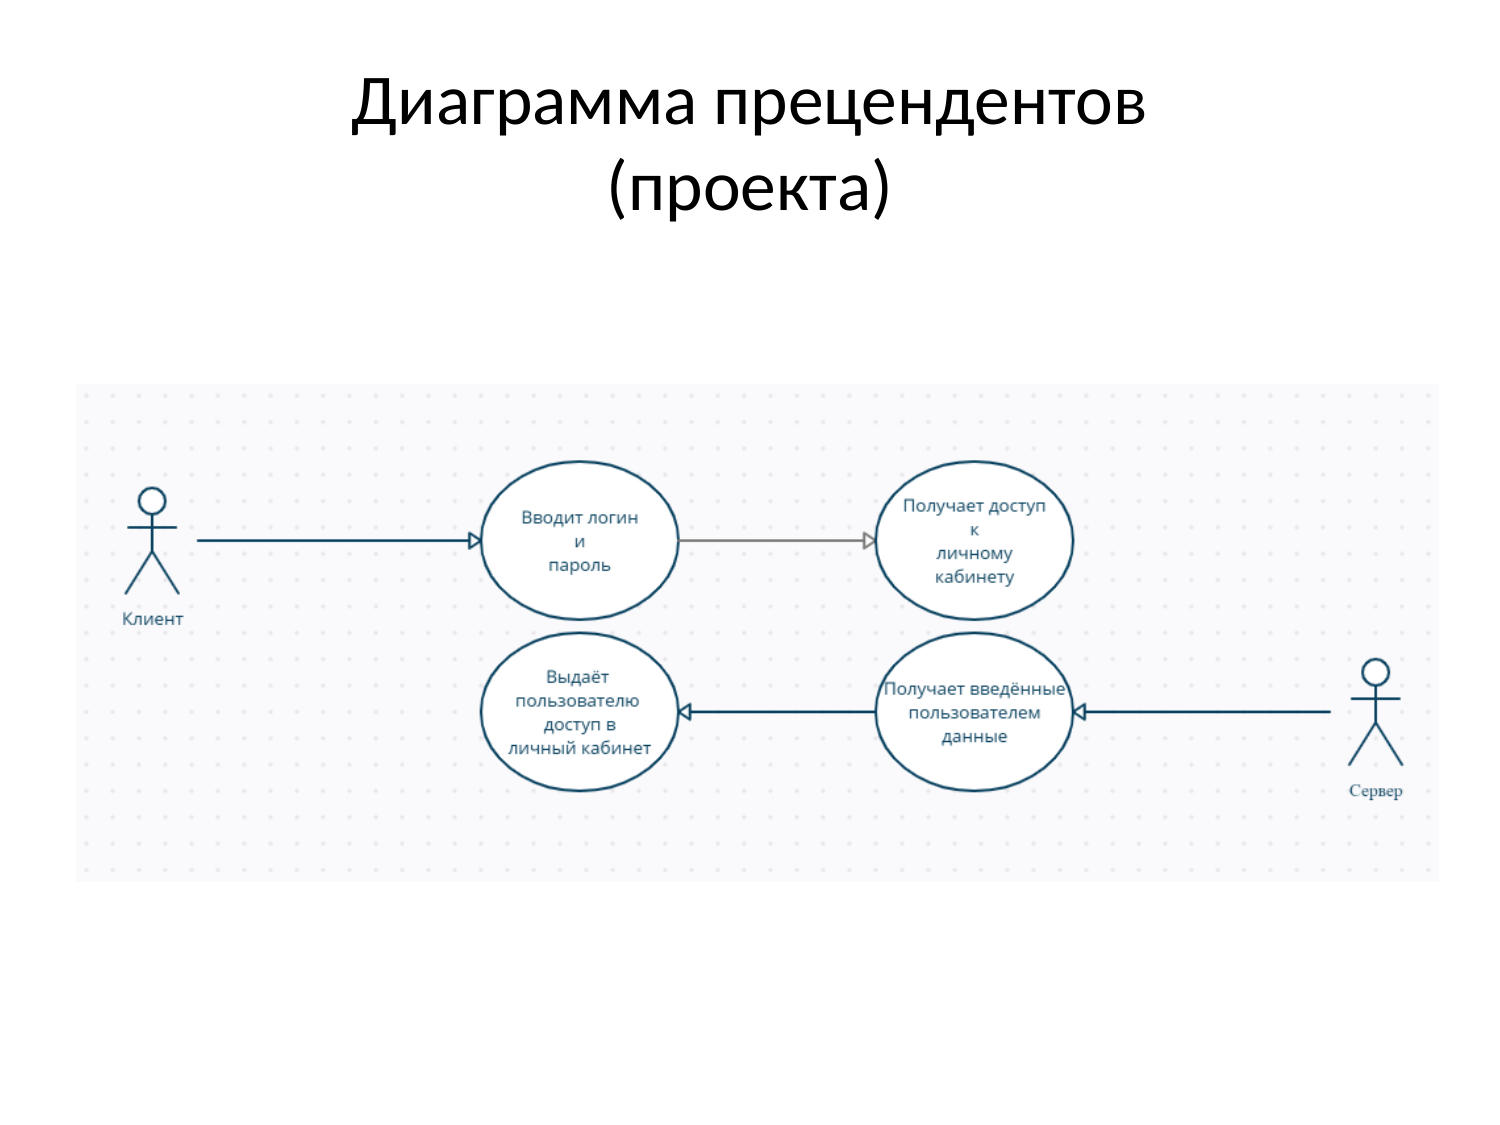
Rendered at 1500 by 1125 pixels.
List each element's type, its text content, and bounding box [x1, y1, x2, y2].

title Диаграмма прецендентов (проекта) [0, 45, 1500, 233]
picture [76, 384, 1439, 882]
